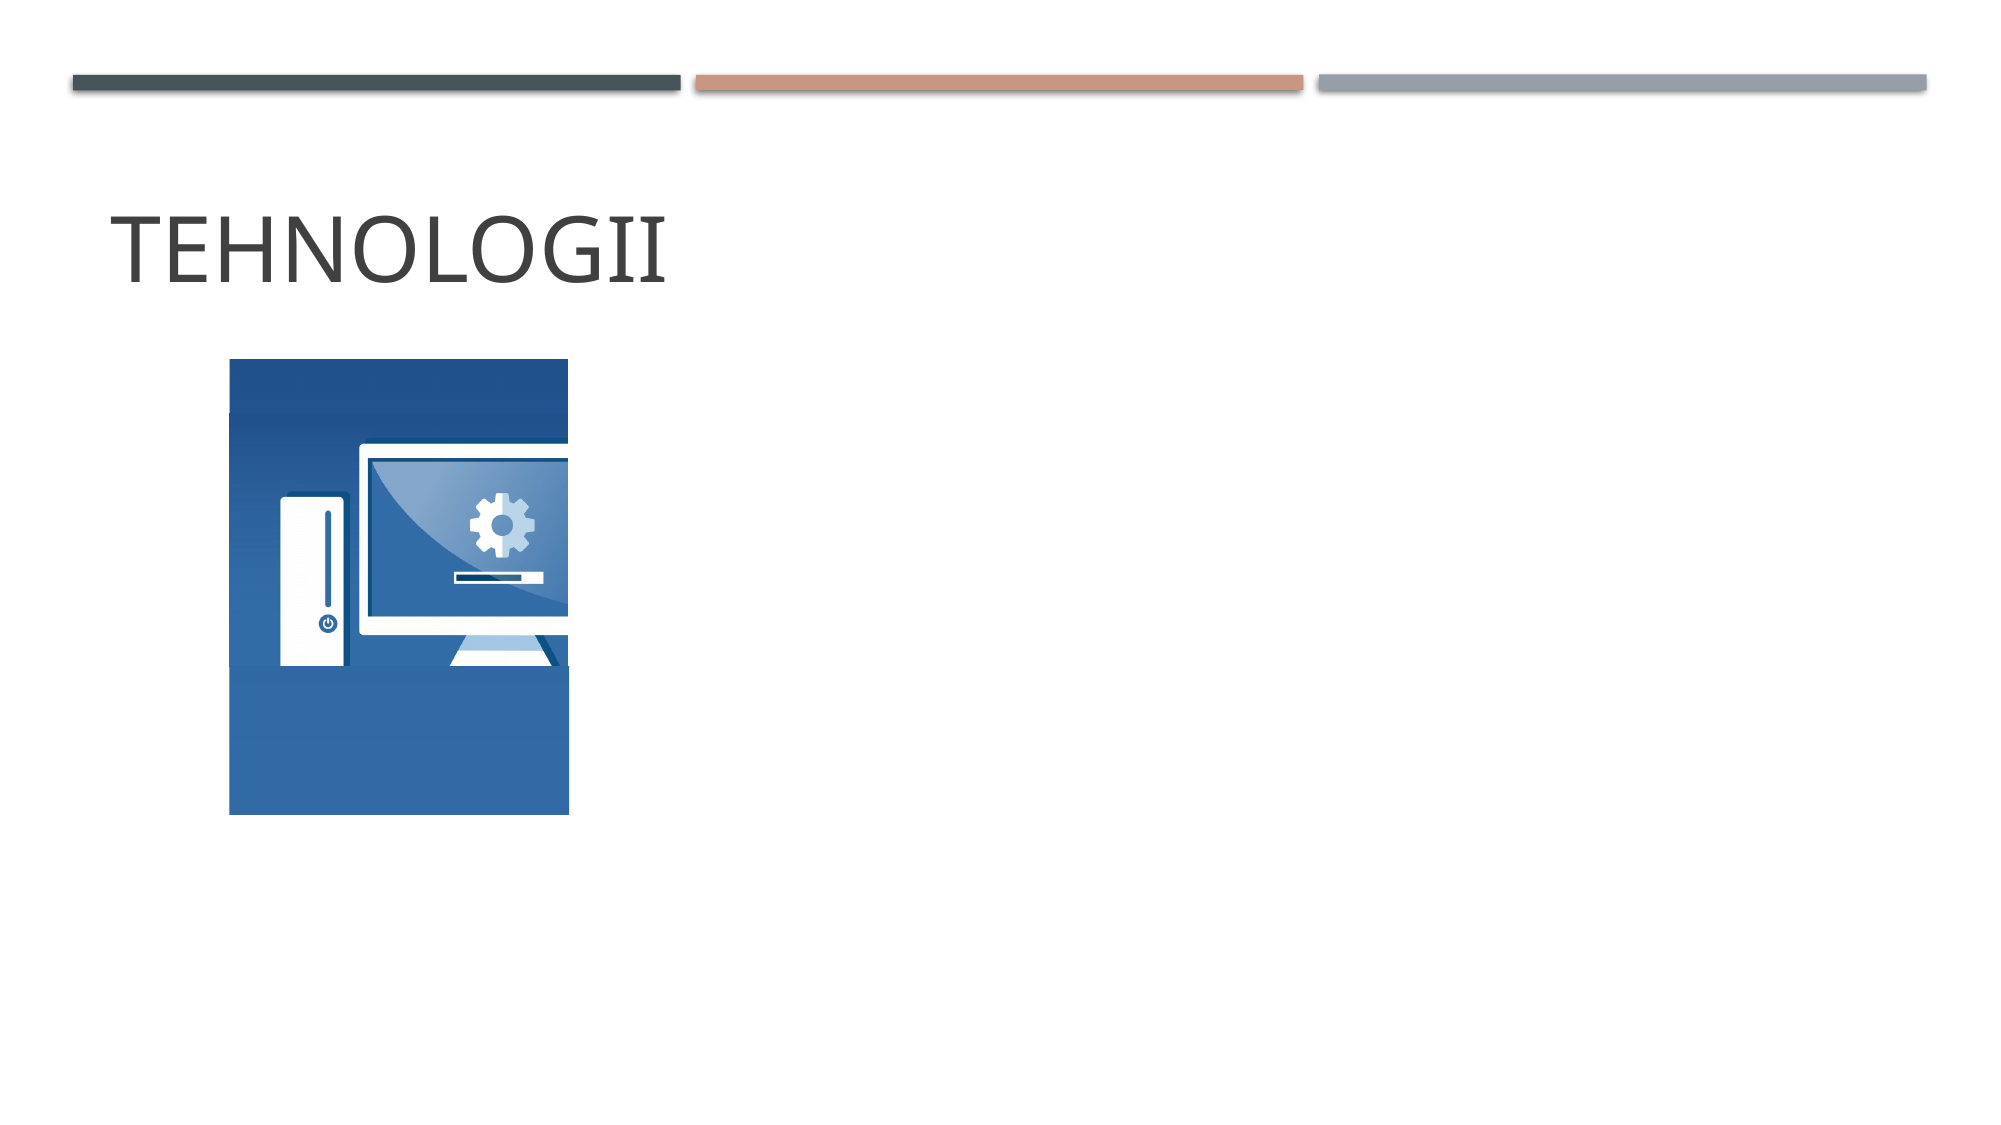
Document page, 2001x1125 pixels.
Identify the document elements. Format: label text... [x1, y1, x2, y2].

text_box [228, 358, 570, 816]
title Tehnologii [95, 115, 1905, 311]
